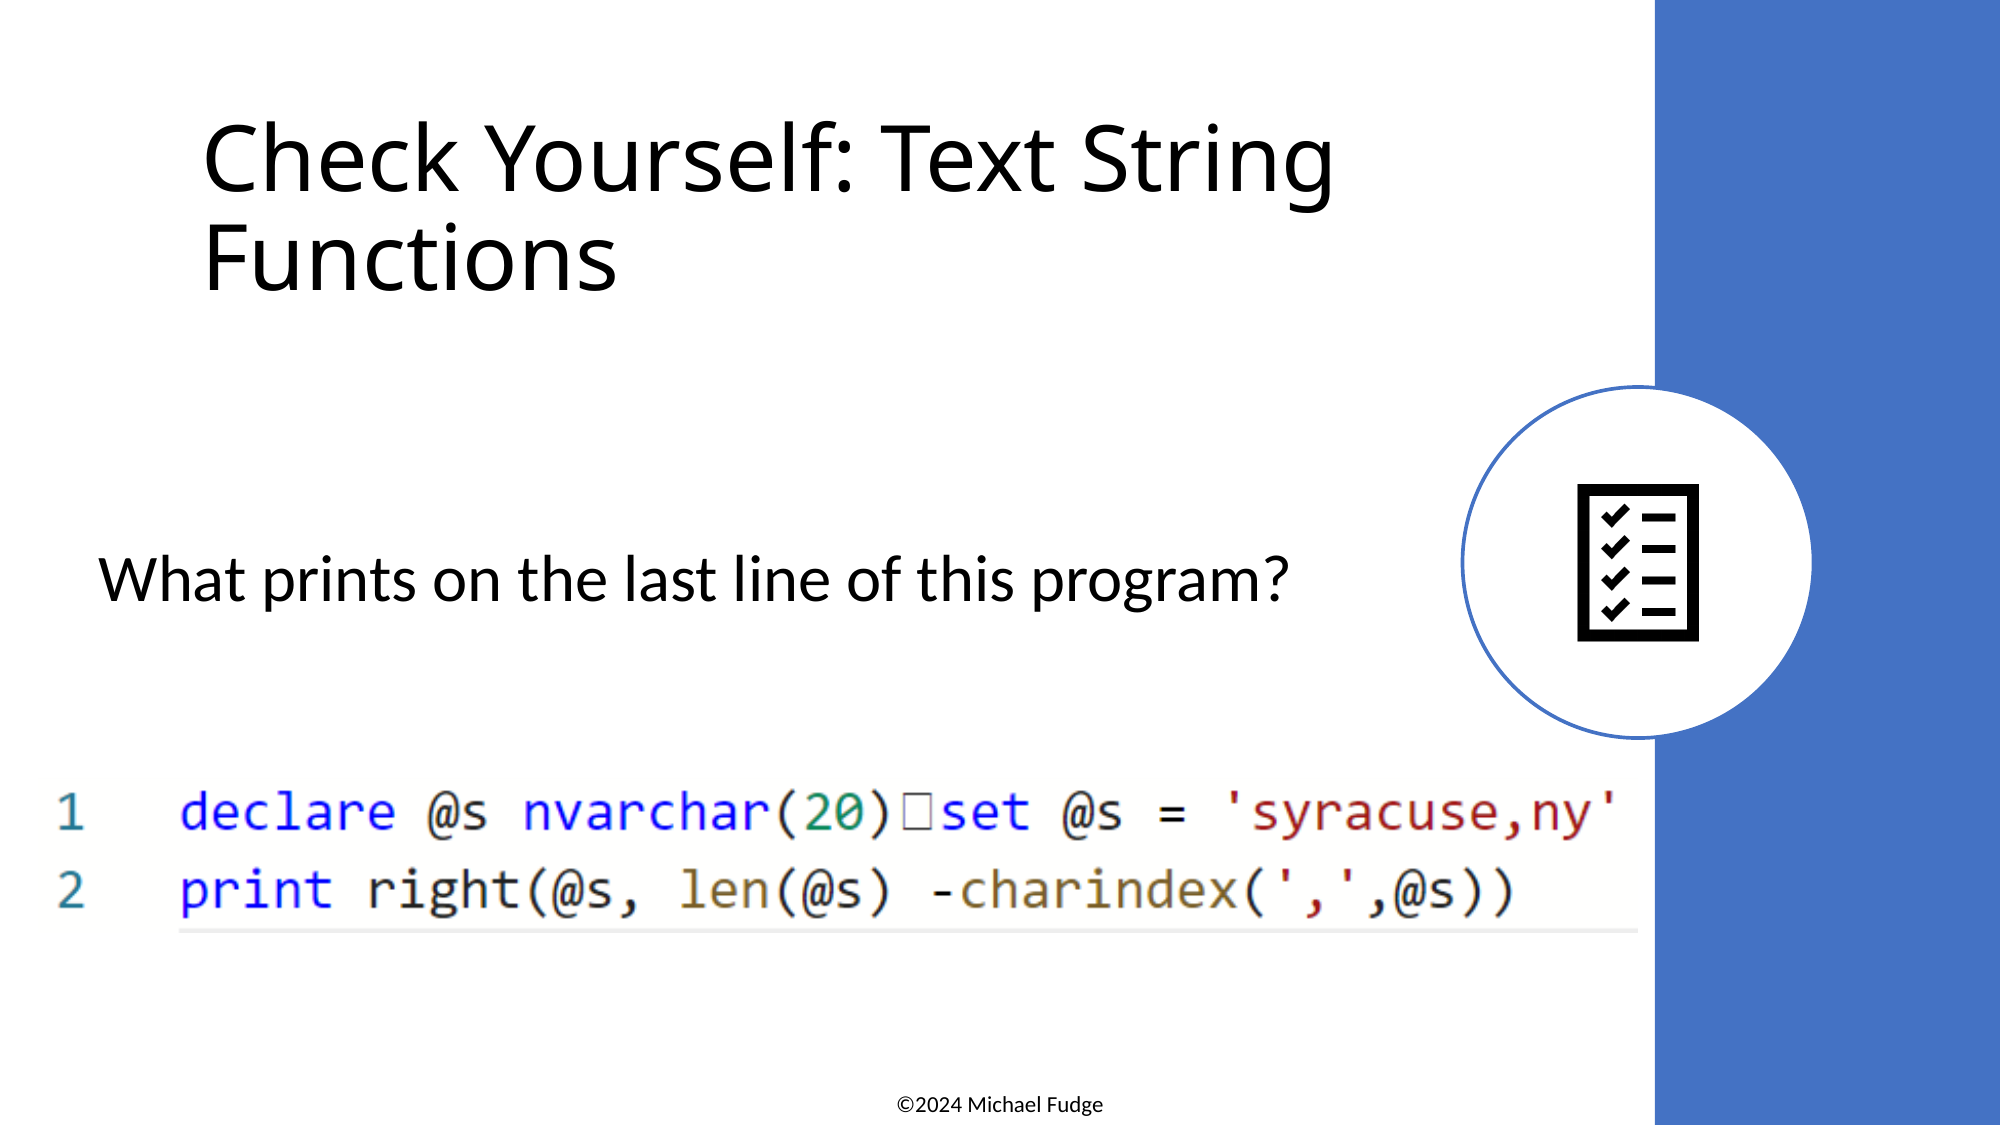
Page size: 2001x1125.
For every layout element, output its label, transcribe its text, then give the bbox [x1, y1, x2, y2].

text_box [1654, 0, 2000, 1125]
text_box [1461, 385, 1815, 740]
list What prints on the last line of this program? [83, 352, 1381, 777]
picture [1544, 468, 1732, 657]
picture [38, 777, 1638, 933]
title Check Yourself: Text String Functions [186, 102, 1616, 321]
list What prints on the last line of this program? [83, 933, 1381, 1125]
